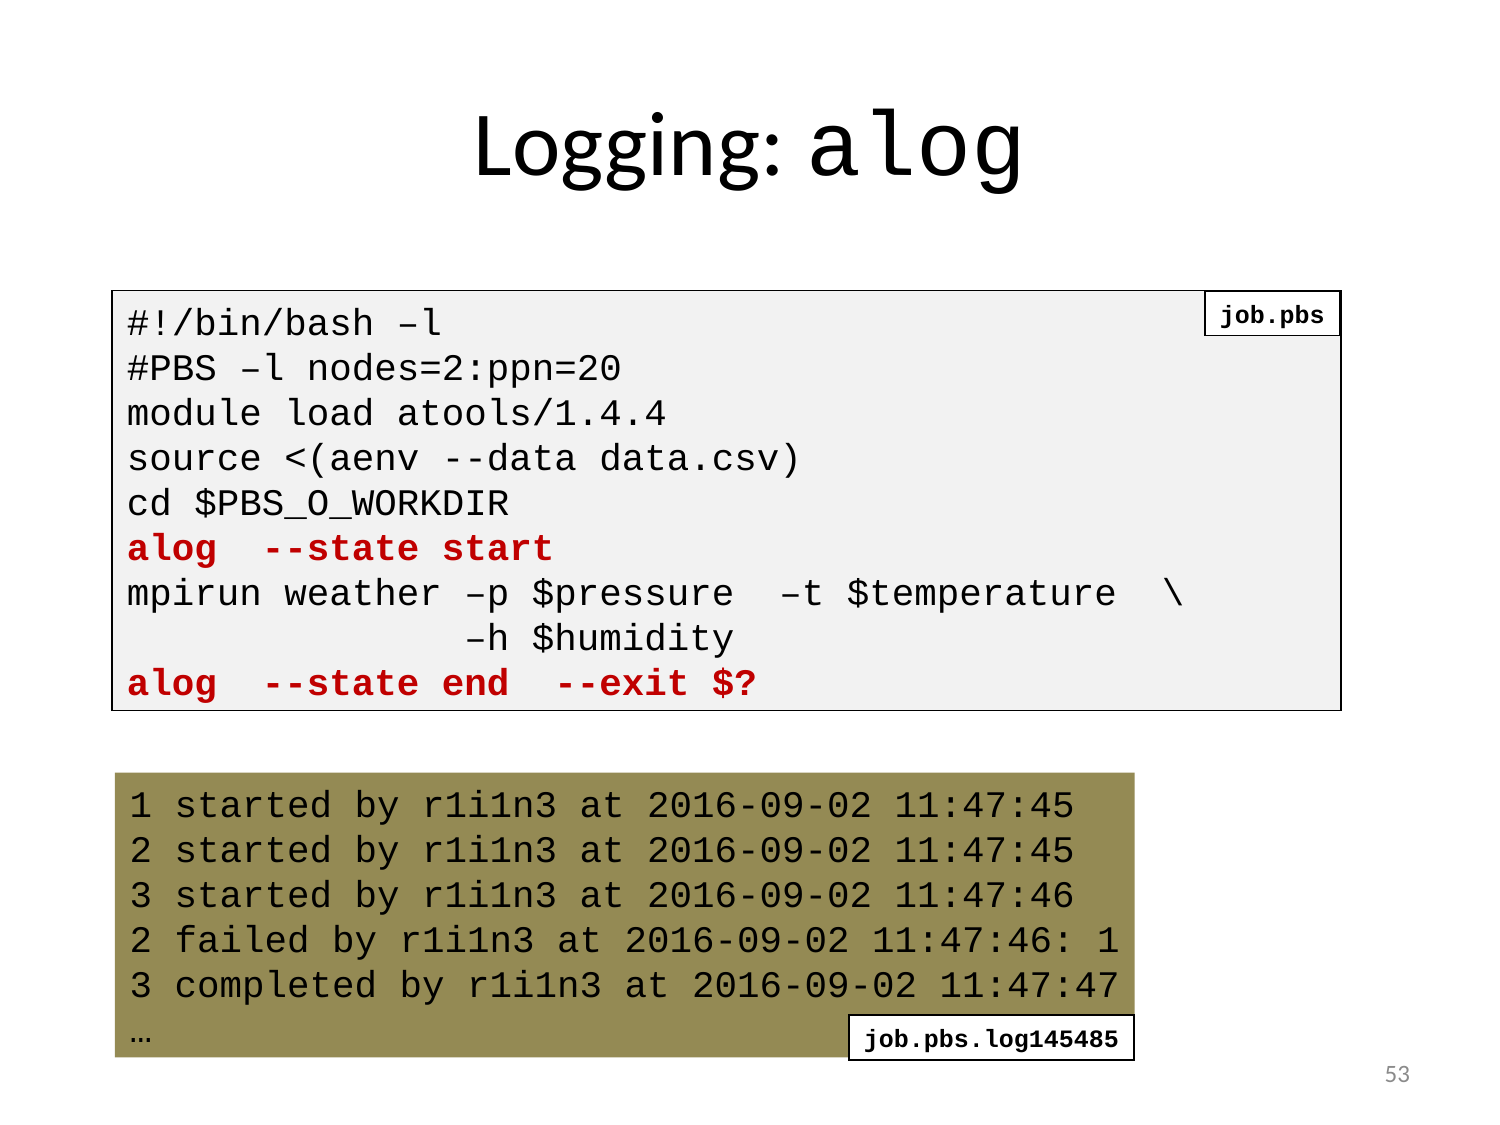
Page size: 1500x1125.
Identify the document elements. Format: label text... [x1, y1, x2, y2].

slide_number 53 [1074, 1042, 1425, 1103]
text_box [111, 772, 1138, 1061]
title Logging: alog [75, 45, 1425, 233]
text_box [111, 290, 1342, 716]
